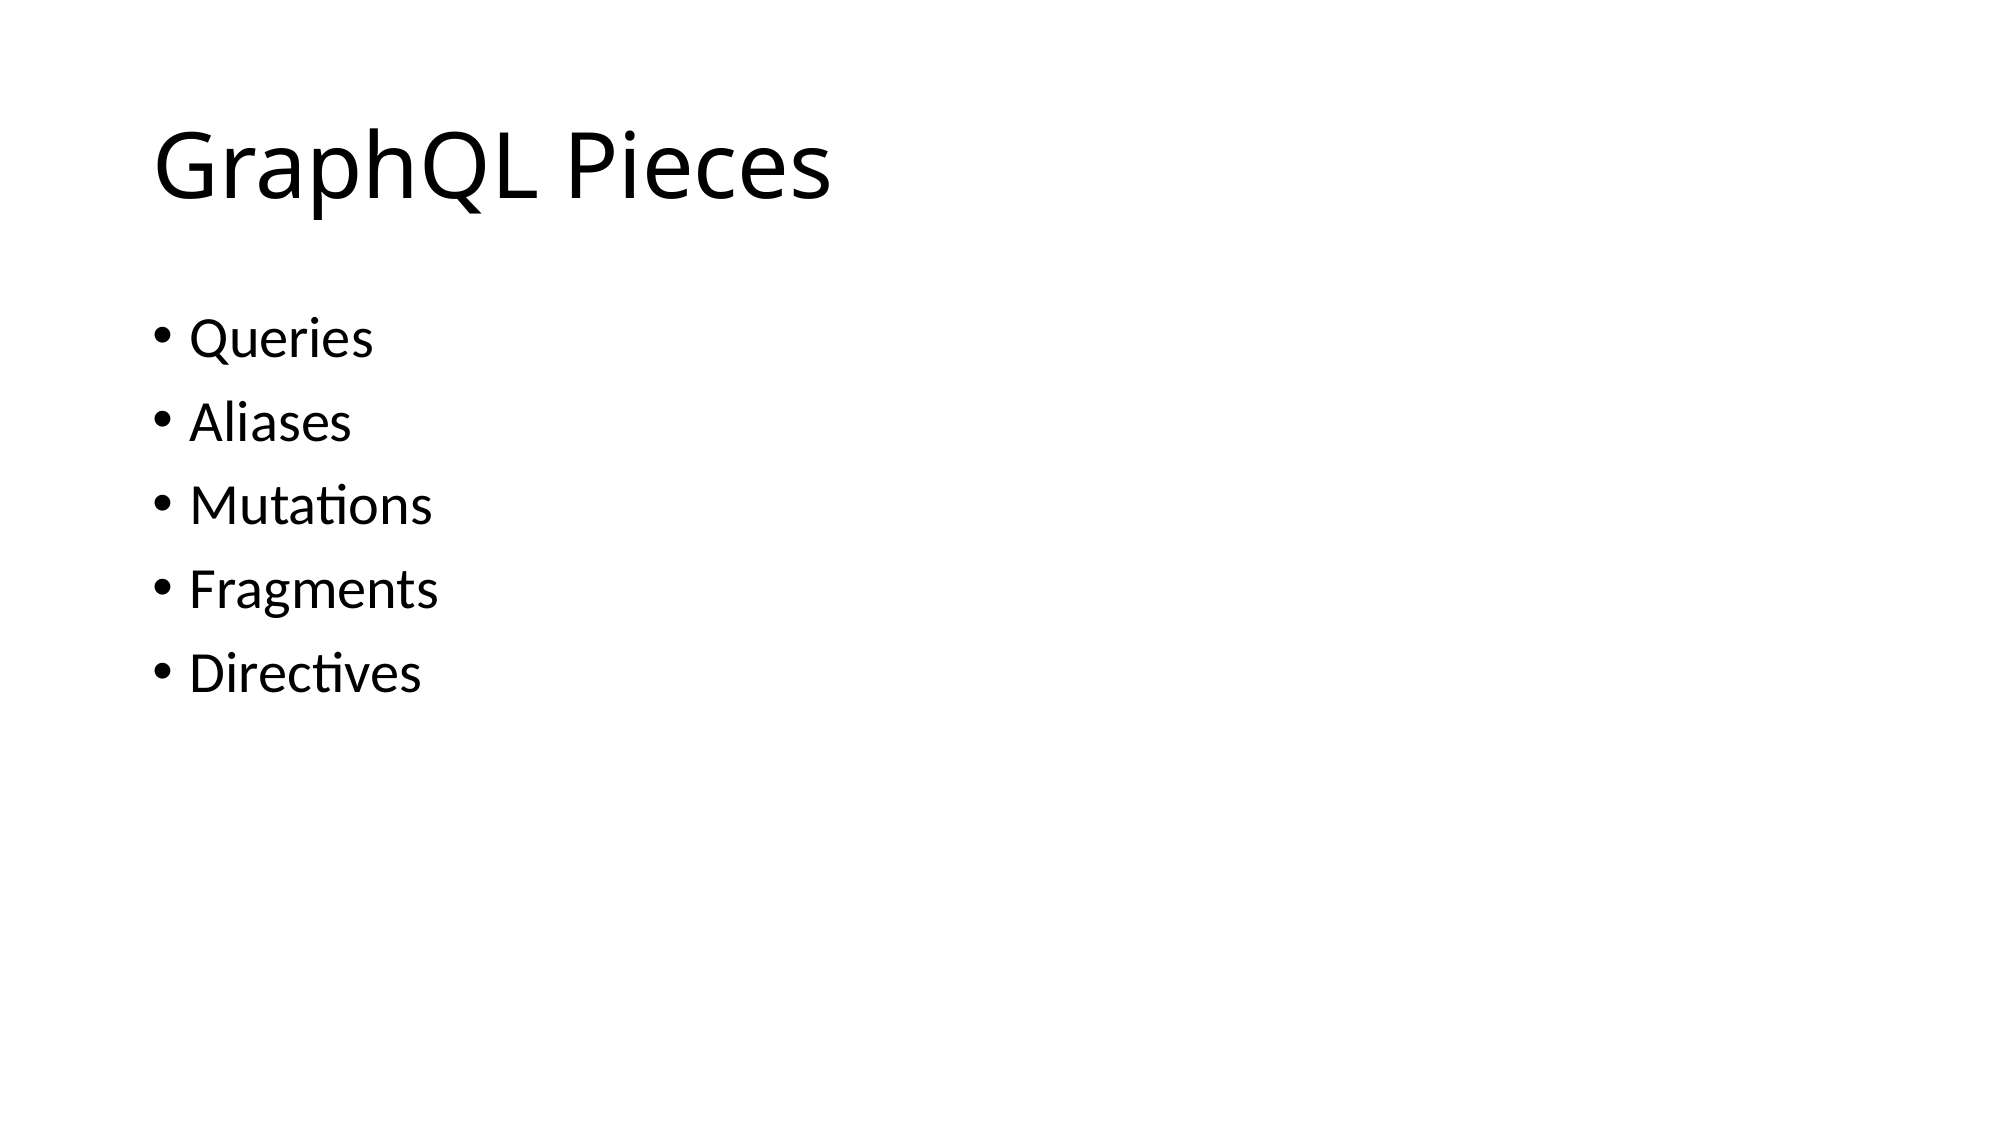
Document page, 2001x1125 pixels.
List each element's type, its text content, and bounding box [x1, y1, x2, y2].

list Queries Aliases Mutations Fragments Directives [137, 299, 1863, 1014]
title GraphQL Pieces [137, 59, 1863, 278]
